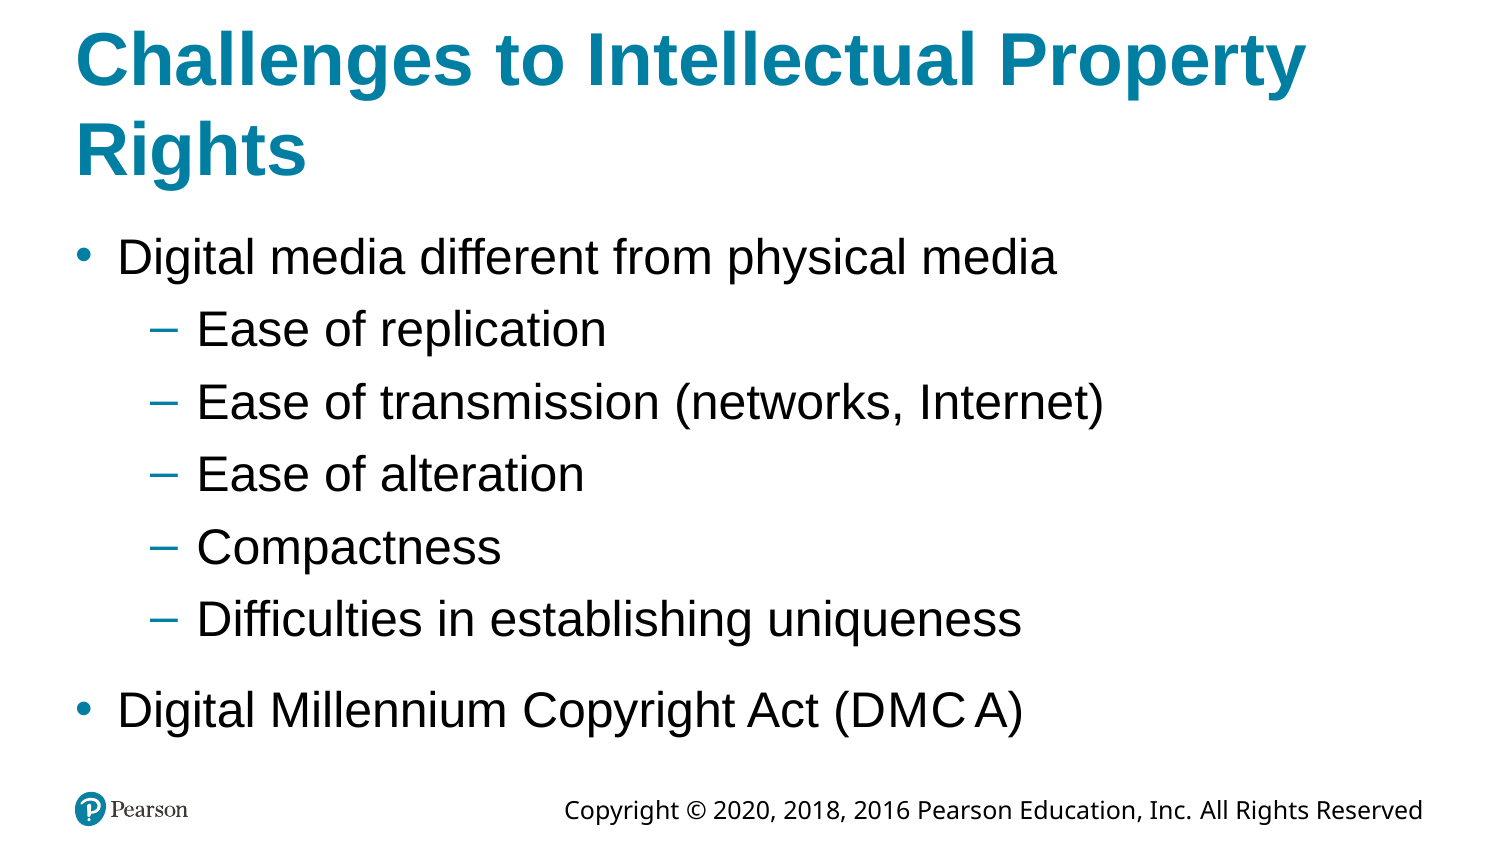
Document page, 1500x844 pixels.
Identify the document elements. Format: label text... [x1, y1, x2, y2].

title Challenges to Intellectual Property Rights [75, 10, 1425, 191]
list Digital media different from physical media Ease of replication Ease of transmission (networks, Internet) Ease of alteration Compactness Difficulties in establishing uniqueness Digital Millennium Copyright Act (D M C A) [75, 224, 1425, 739]
